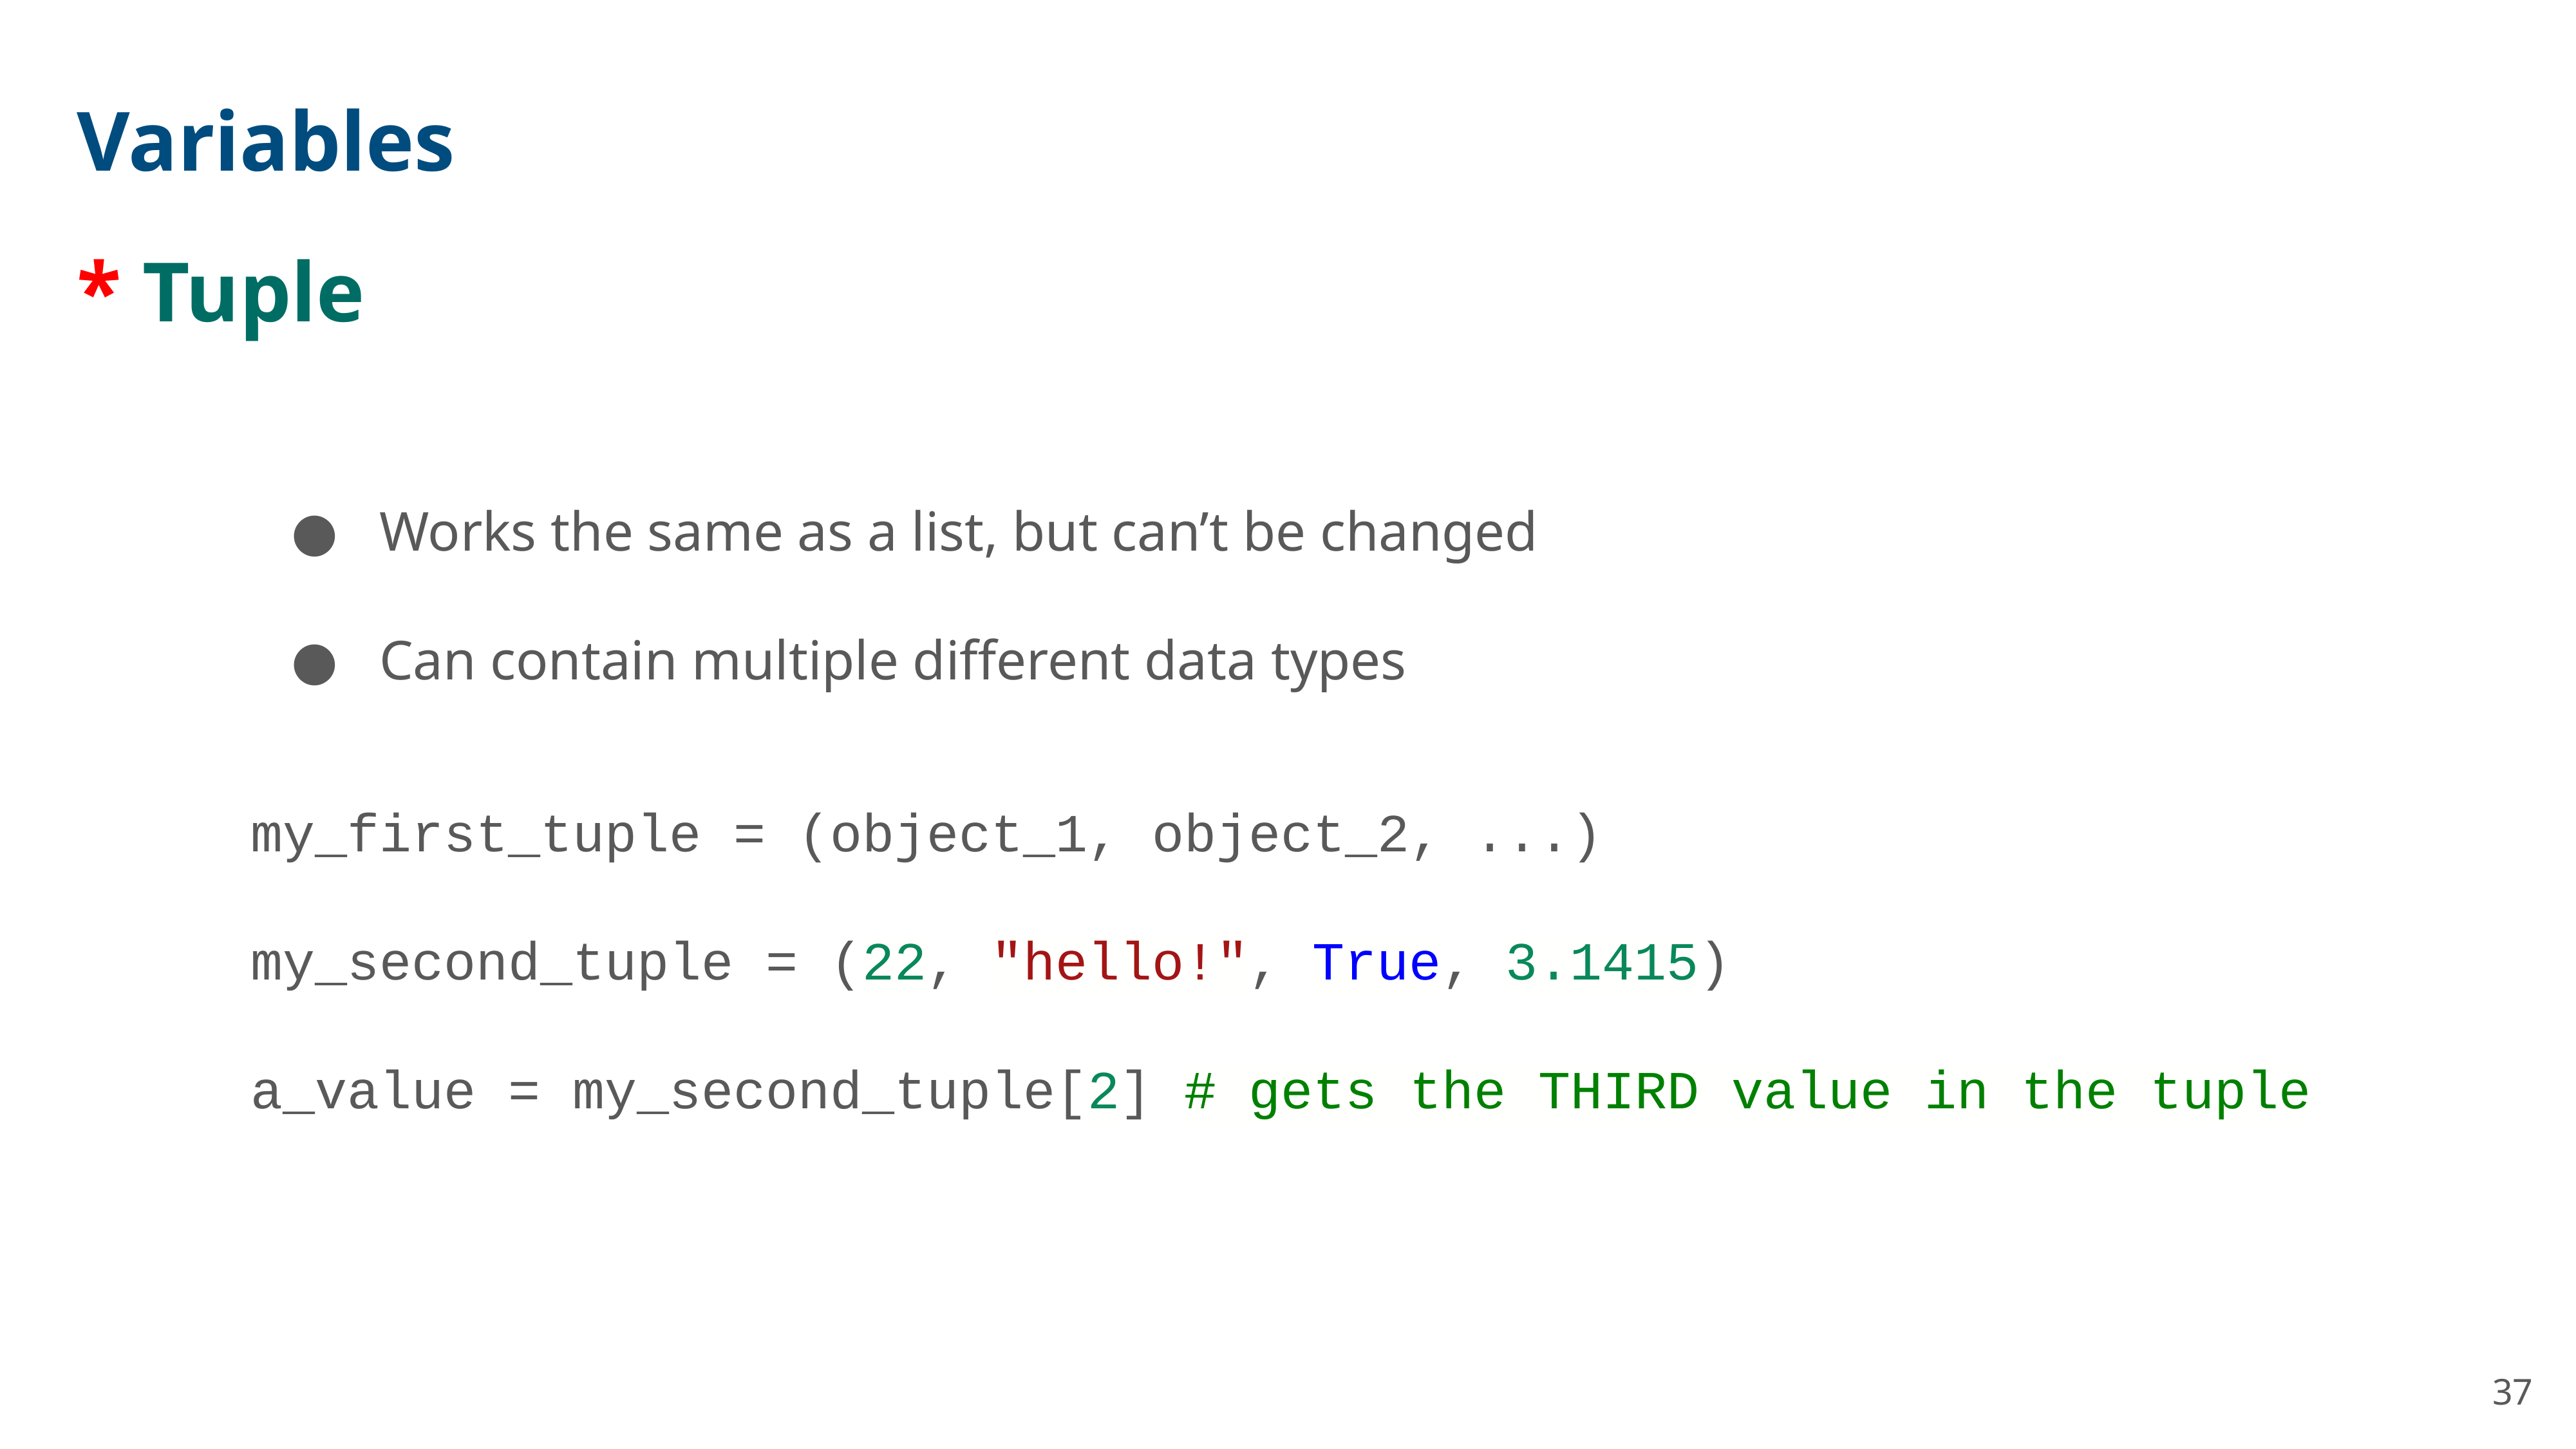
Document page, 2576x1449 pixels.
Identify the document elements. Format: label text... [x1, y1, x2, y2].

list Works the same as a list, but can’t be changed Can contain multiple different data types my_first_tuple = (object_1, object_2, ...) my_second_tuple = (22, "hello!", True, 3.1415) a_value = my_second_tuple[2] # gets the THIRD value in the tuple [225, 407, 2391, 1229]
slide_number ‹#› [2404, 1338, 2559, 1449]
text_box * Tuple [51, 214, 1039, 365]
text_box Variables [51, 63, 1039, 214]
